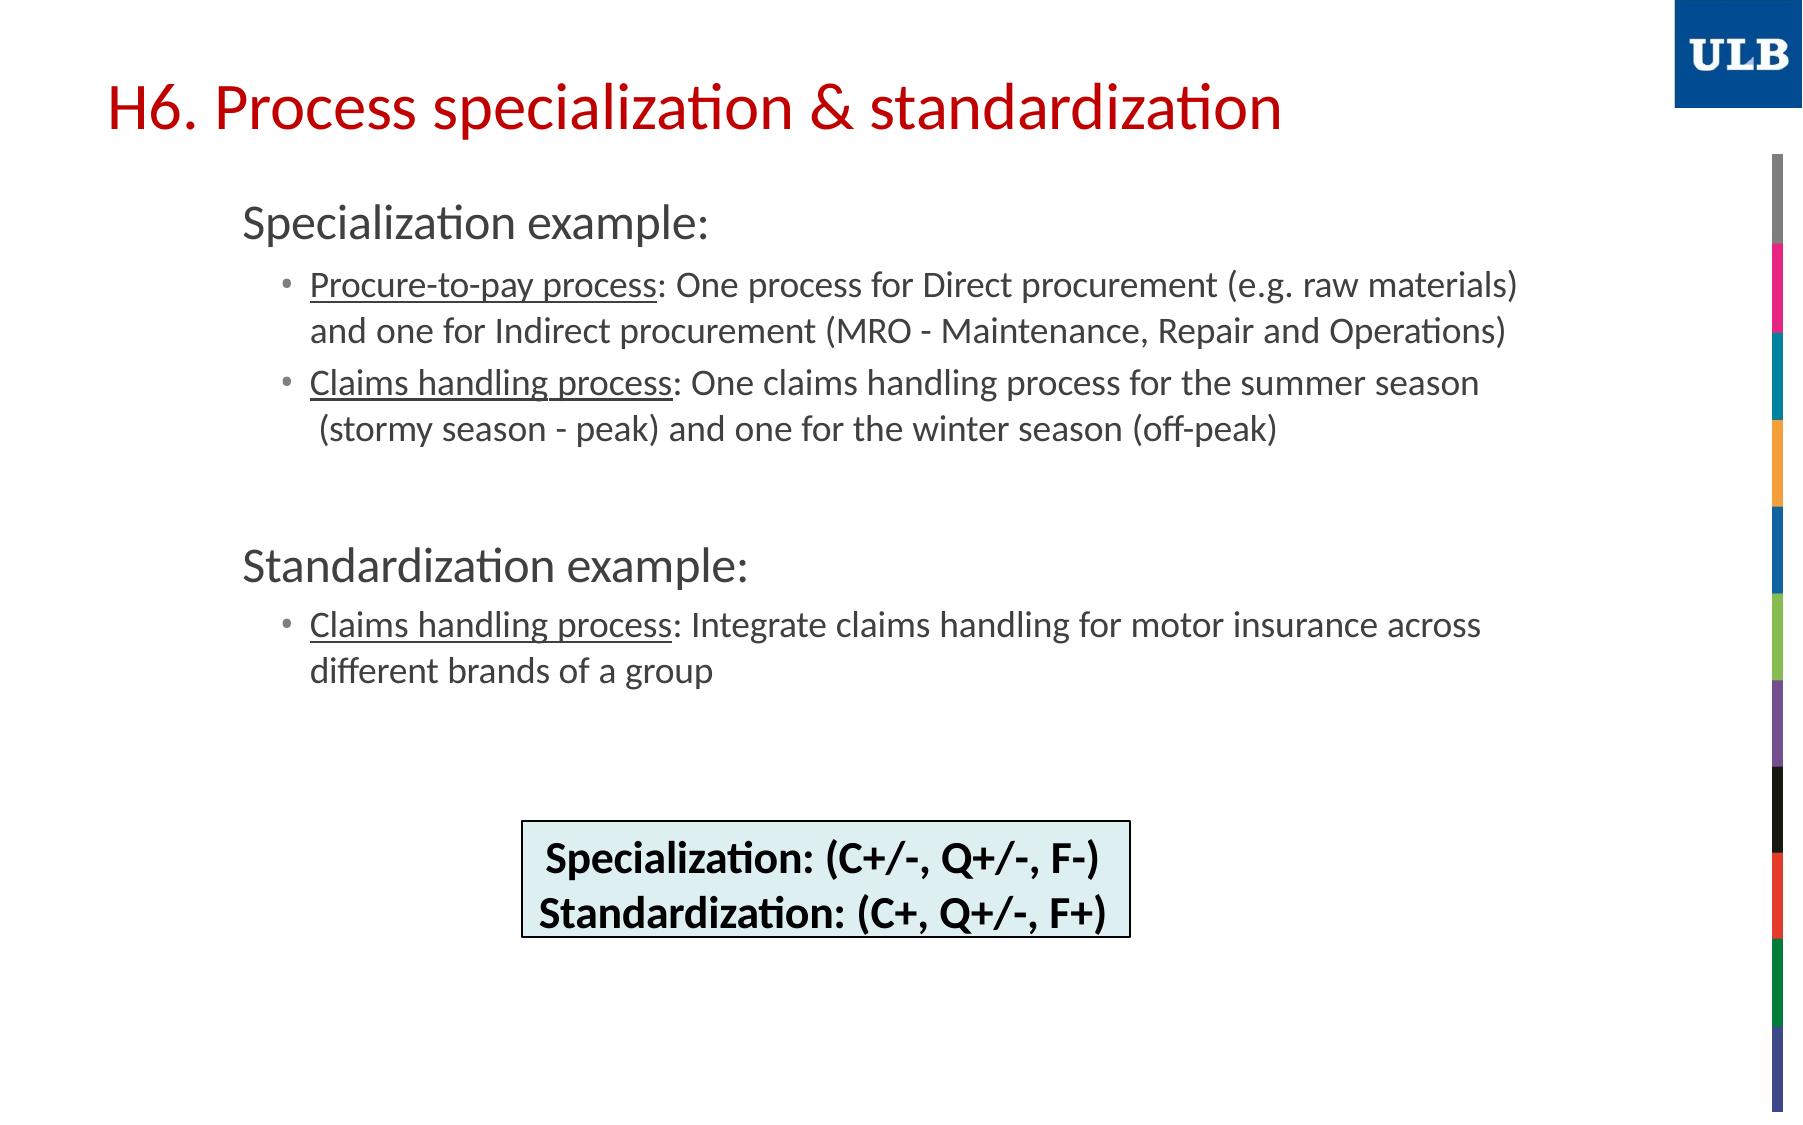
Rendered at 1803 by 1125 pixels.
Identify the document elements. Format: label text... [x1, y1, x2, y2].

picture [1772, 420, 1783, 1112]
text_box Specialization example: Procure-to-pay process: One process for Direct procurement (e.g. raw materials) and one for Indirect procurement (MRO - Maintenance, Repair and Operations) Claims handling process: One claims handling process for the summer season (stormy season - peak) and one for the winter season (off-peak) Standardization example: Claims handling process: Integrate claims handling for motor insurance across different brands of a group [240, 172, 1533, 692]
picture [1674, 0, 1802, 108]
title H6. Process specialization & standardization [105, 61, 1296, 252]
picture [1772, 154, 1783, 333]
text_box Specialization: (C+/-, Q+/-, F-) Standardization: (C+, Q+/-, F+) [521, 820, 1131, 938]
